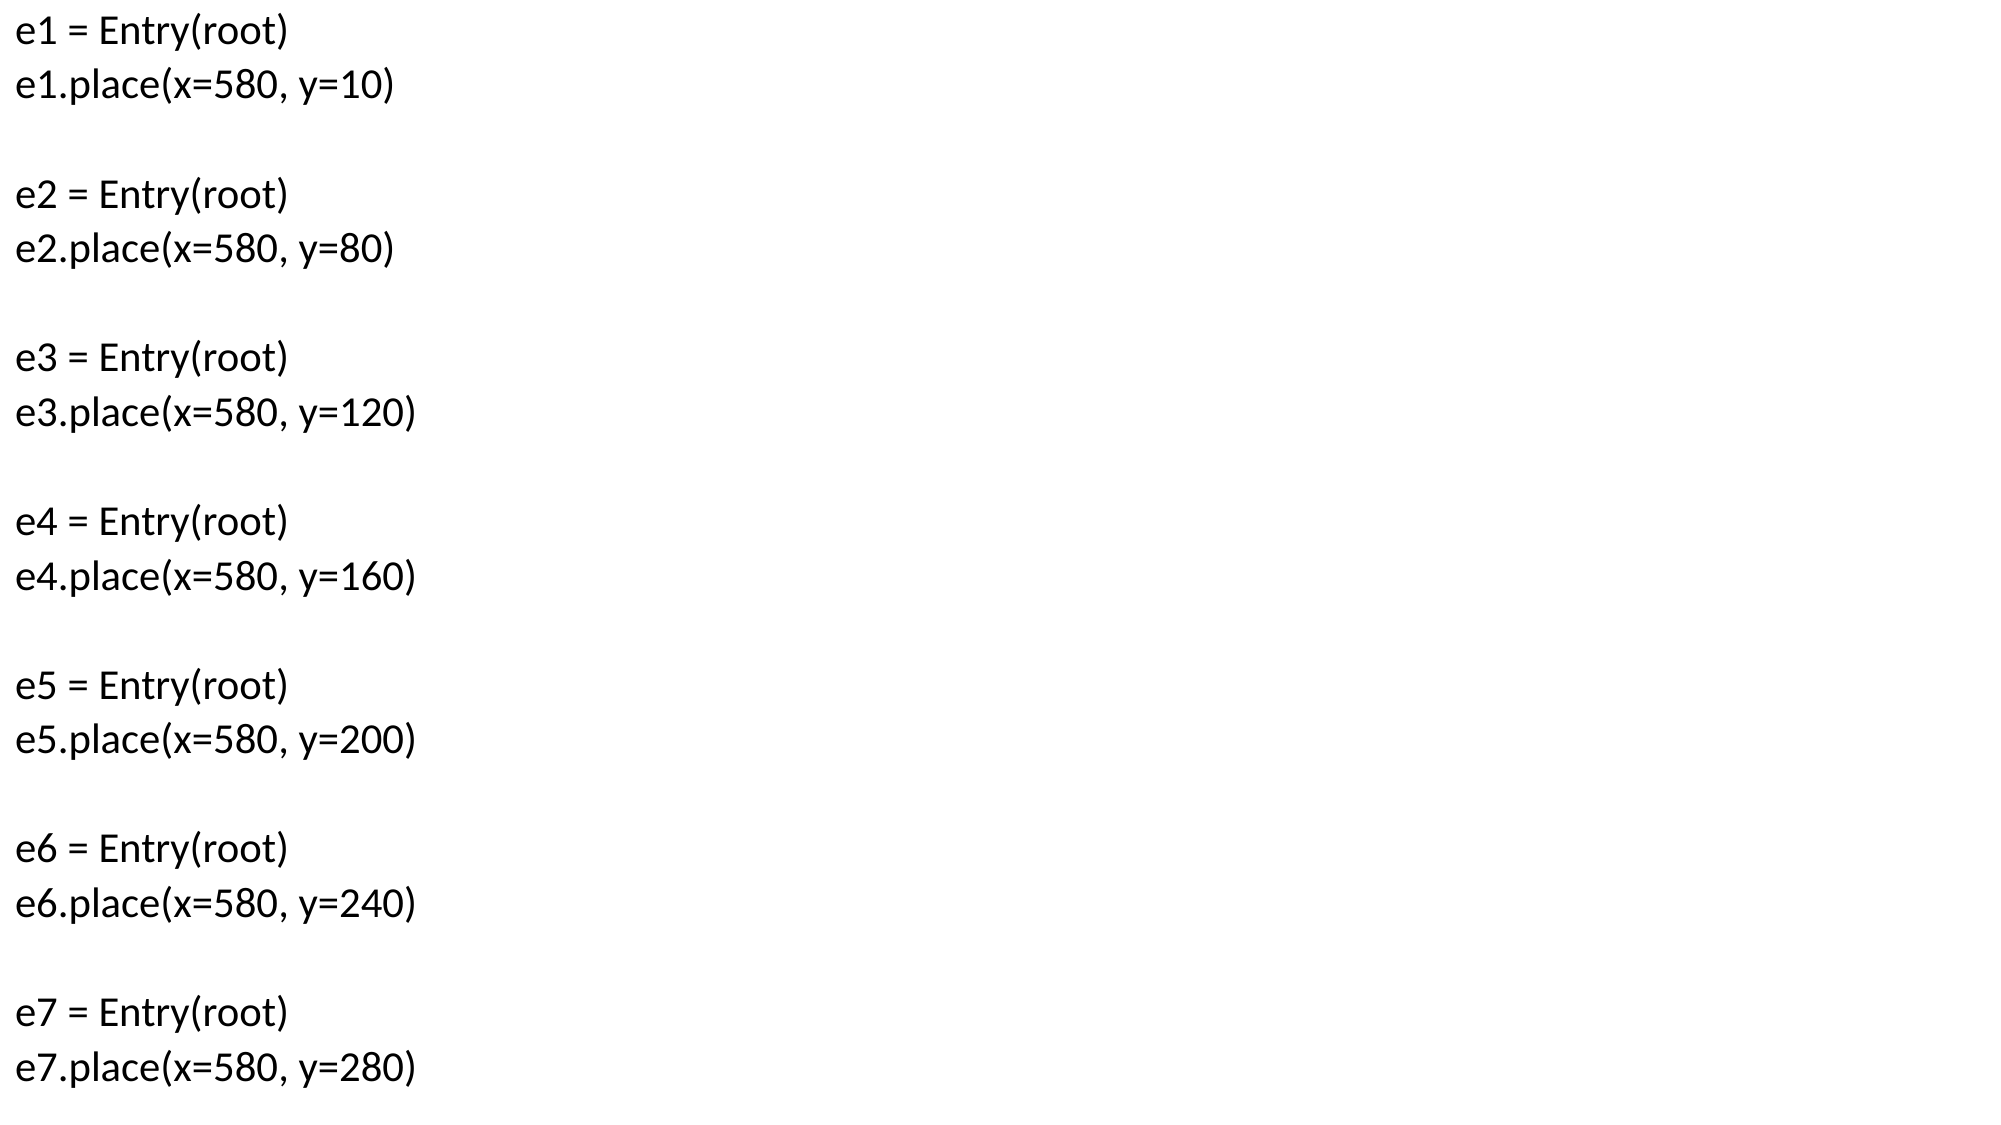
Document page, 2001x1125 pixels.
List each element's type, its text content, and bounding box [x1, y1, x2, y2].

list e1 = Entry(root) e1.place(x=580, y=10) e2 = Entry(root) e2.place(x=580, y=80) e3 = Entry(root) e3.place(x=580, y=120) e4 = Entry(root) e4.place(x=580, y=160) e5 = Entry(root) e5.place(x=580, y=200) e6 = Entry(root) e6.place(x=580, y=240) e7 = Entry(root) e7.place(x=580, y=280) [0, 0, 2000, 1125]
